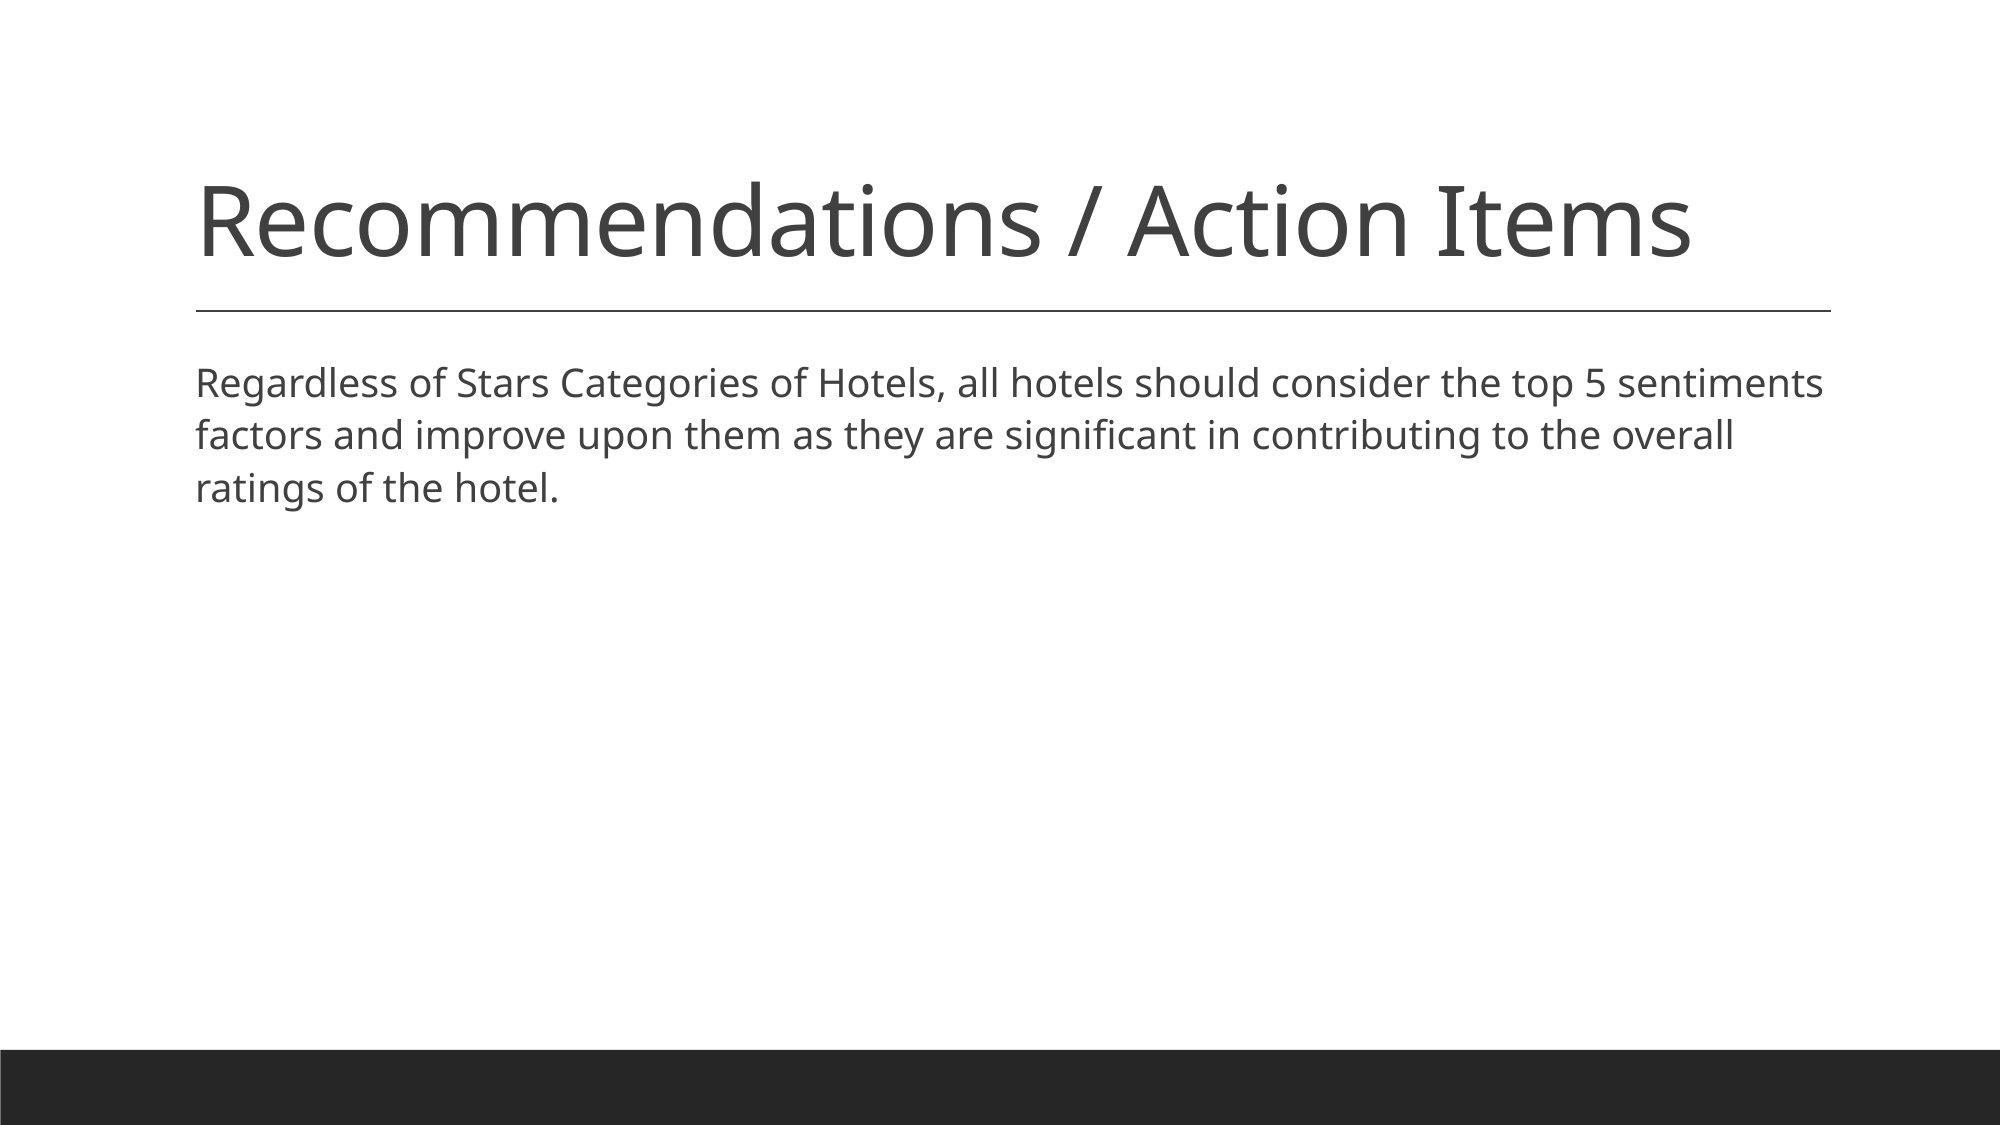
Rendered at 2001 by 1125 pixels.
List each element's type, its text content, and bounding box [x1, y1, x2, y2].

title Recommendations / Action Items [180, 47, 1830, 285]
list Regardless of Stars Categories of Hotels, all hotels should consider the top 5 sentiments factors and improve upon them as they are significant in contributing to the overall ratings of the hotel. [180, 345, 1830, 963]
